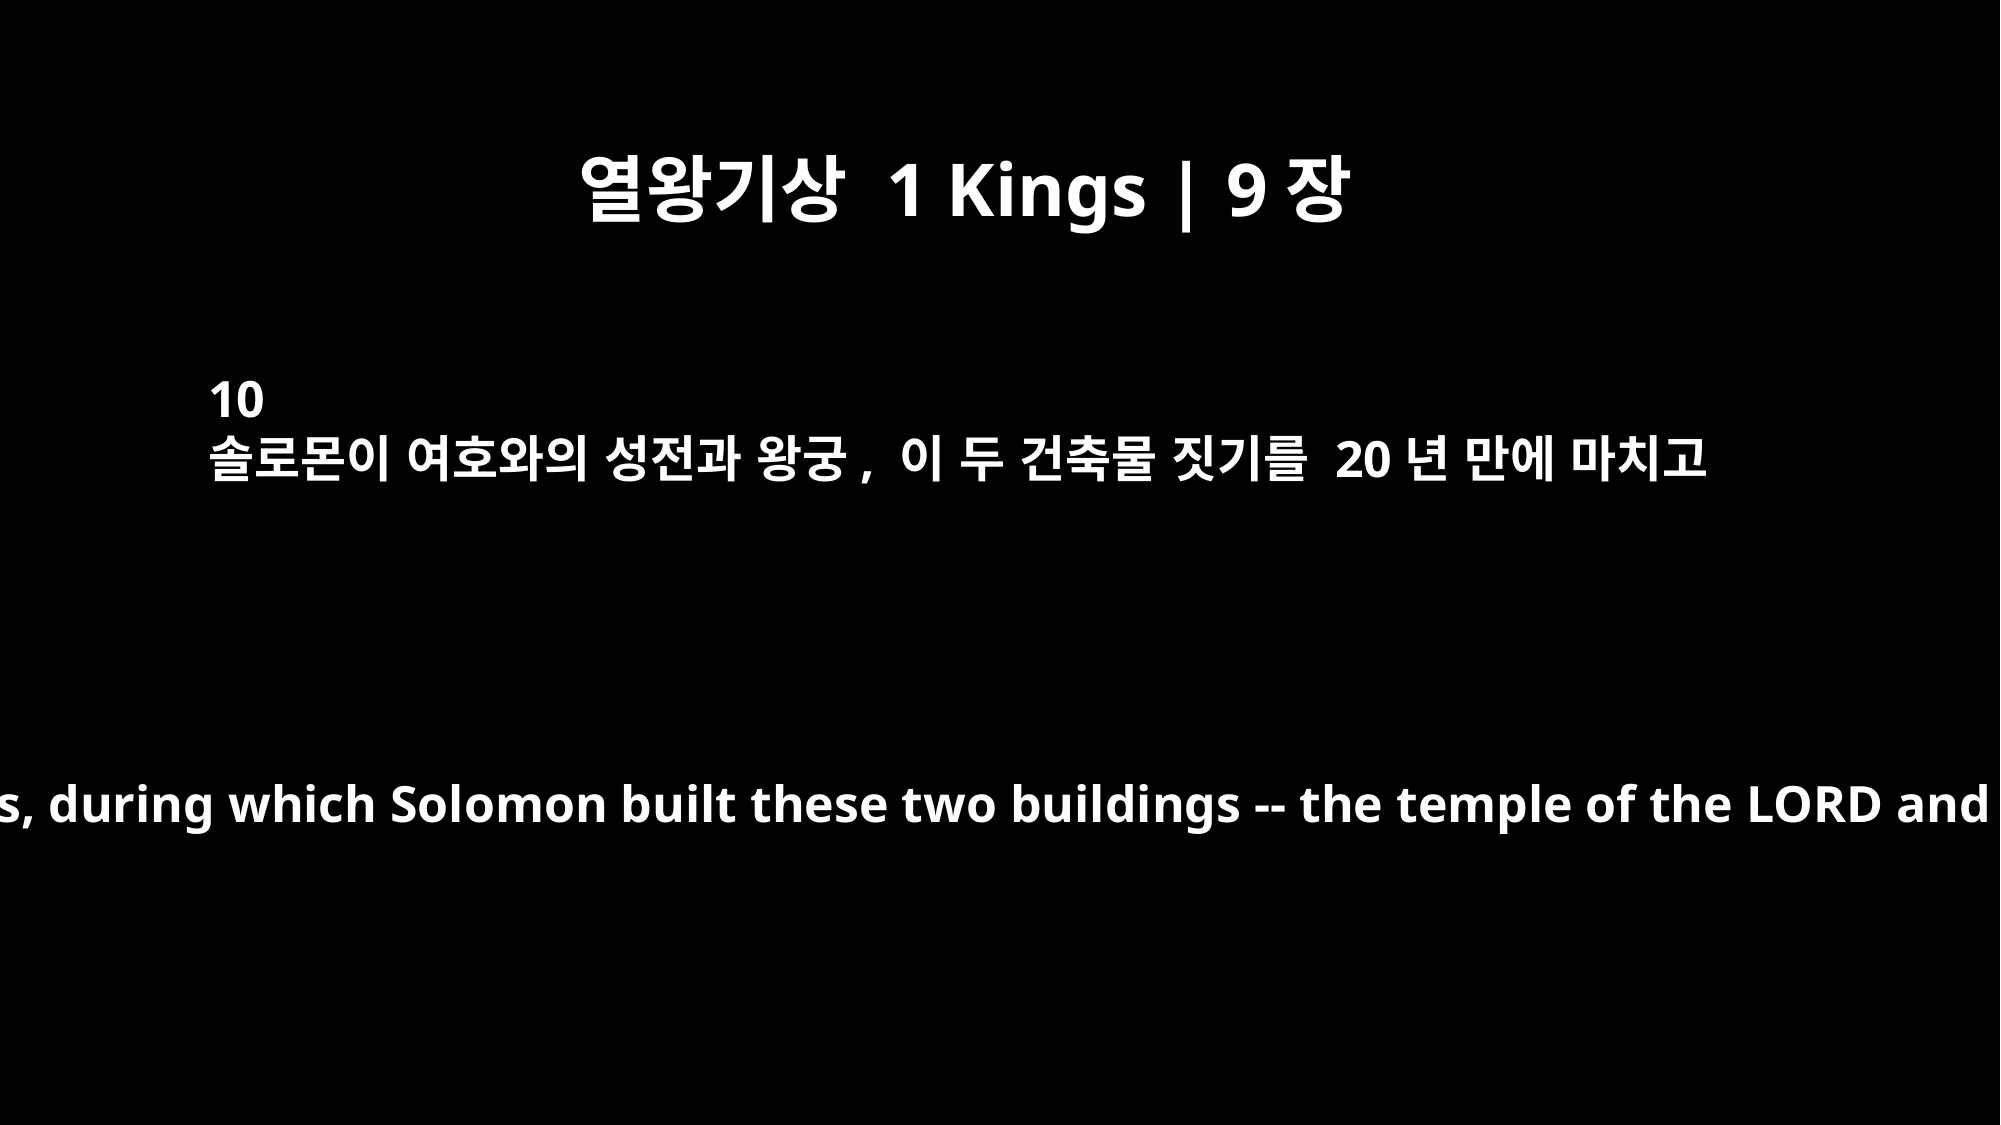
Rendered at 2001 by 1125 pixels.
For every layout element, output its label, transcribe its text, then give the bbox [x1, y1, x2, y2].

text_box 10 솔로몬이 여호와의 성전과 왕궁, 이 두 건축물 짓기를 20년 만에 마치고 [193, 359, 1724, 495]
text_box At the end of twenty years, during which Solomon built these two buildings -- the temple of the LORD and the royal palace -- [0, 764, 2000, 840]
text_box 열왕기상 1 Kings | 9장 [564, 136, 1368, 239]
